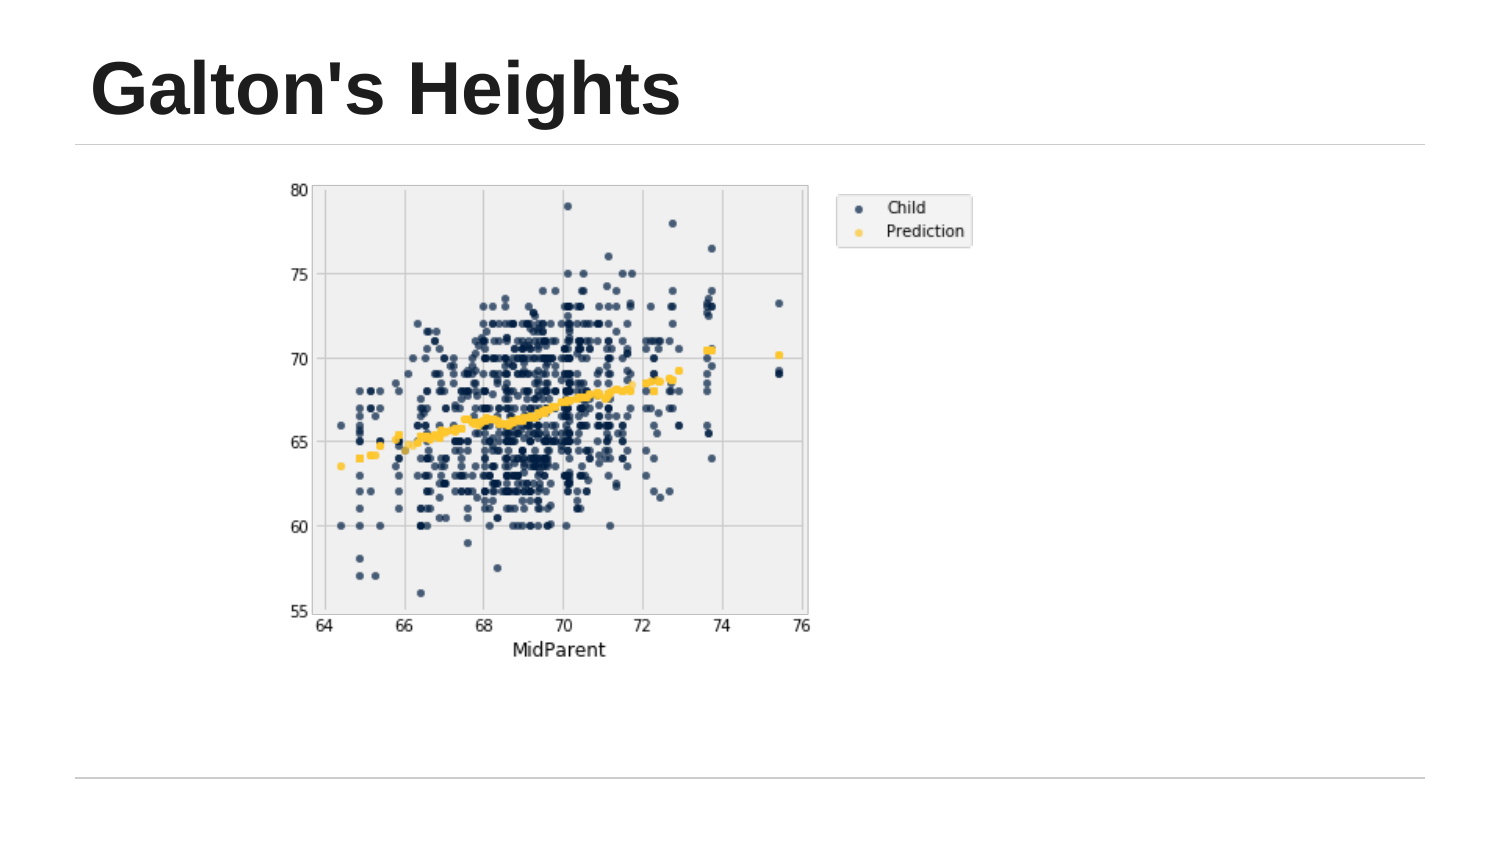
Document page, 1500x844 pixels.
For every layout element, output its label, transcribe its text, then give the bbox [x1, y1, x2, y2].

title Galton's Heights [75, 33, 1175, 145]
picture [278, 173, 982, 671]
